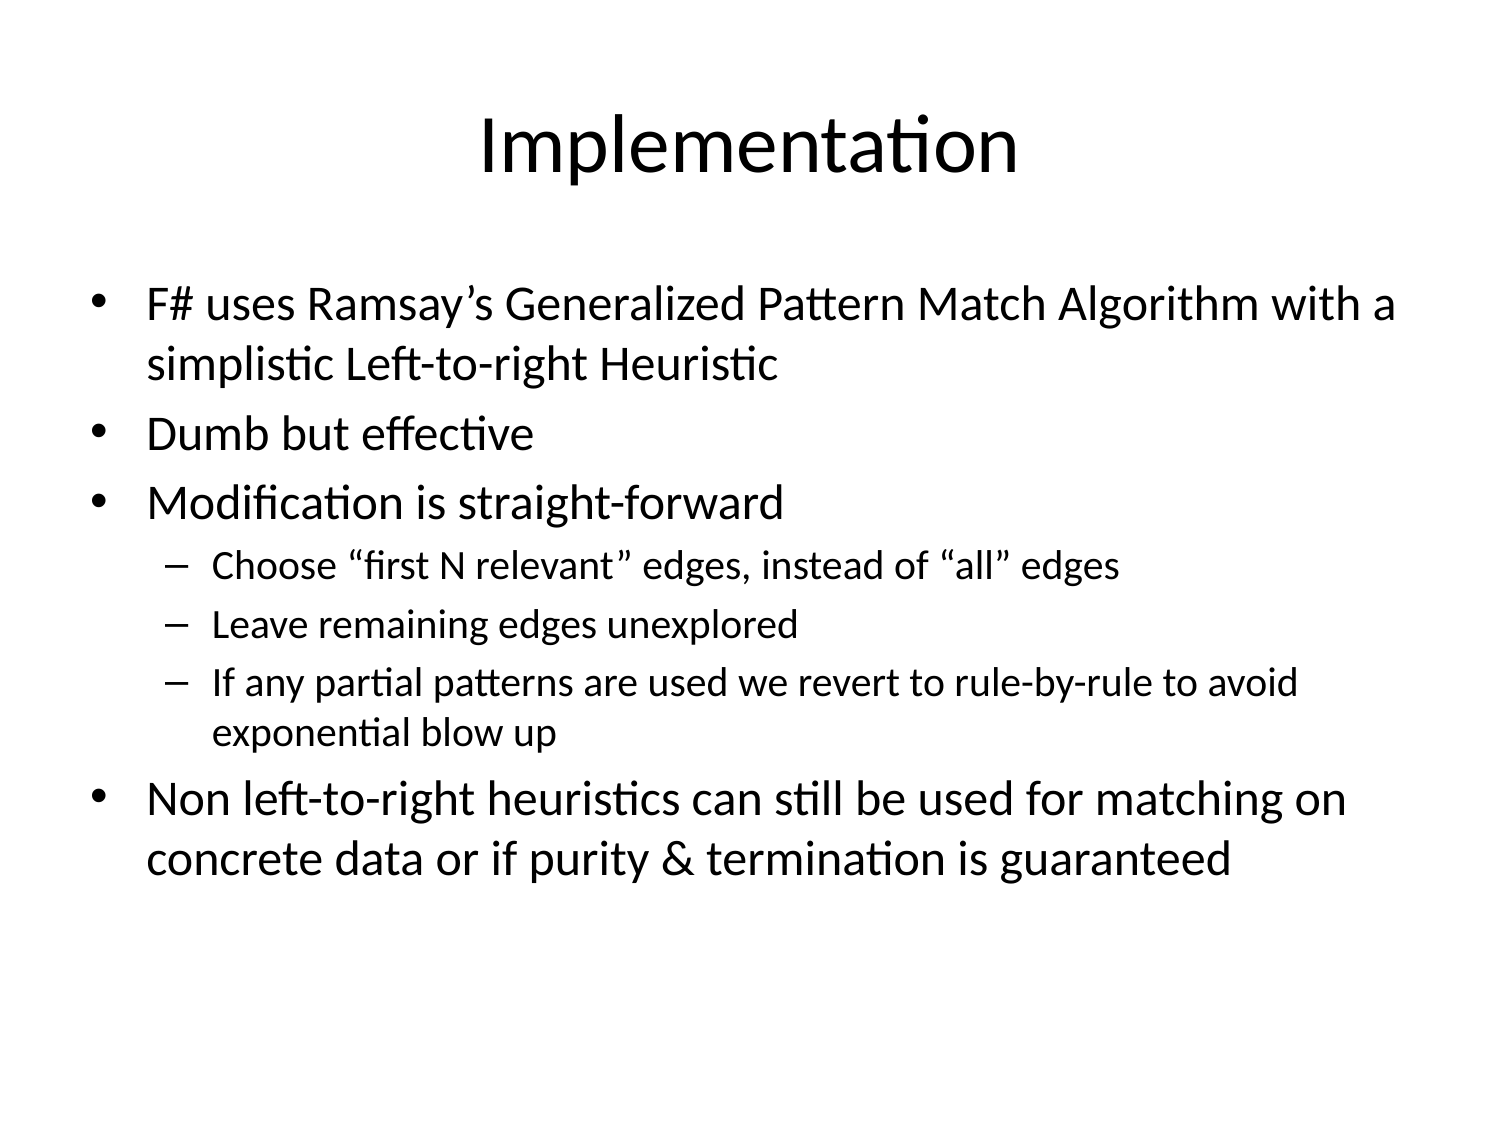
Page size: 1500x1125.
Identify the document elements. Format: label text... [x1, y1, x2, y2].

title Implementation [74, 44, 1426, 233]
list F# uses Ramsay’s Generalized Pattern Match Algorithm with a simplistic Left-to-right Heuristic Dumb but effective Modification is straight-forward Choose “first N relevant” edges, instead of “all” edges Leave remaining edges unexplored If any partial patterns are used we revert to rule-by-rule to avoid exponential blow up Non left-to-right heuristics can still be used for matching on concrete data or if purity & termination is guaranteed [74, 262, 1426, 1006]
